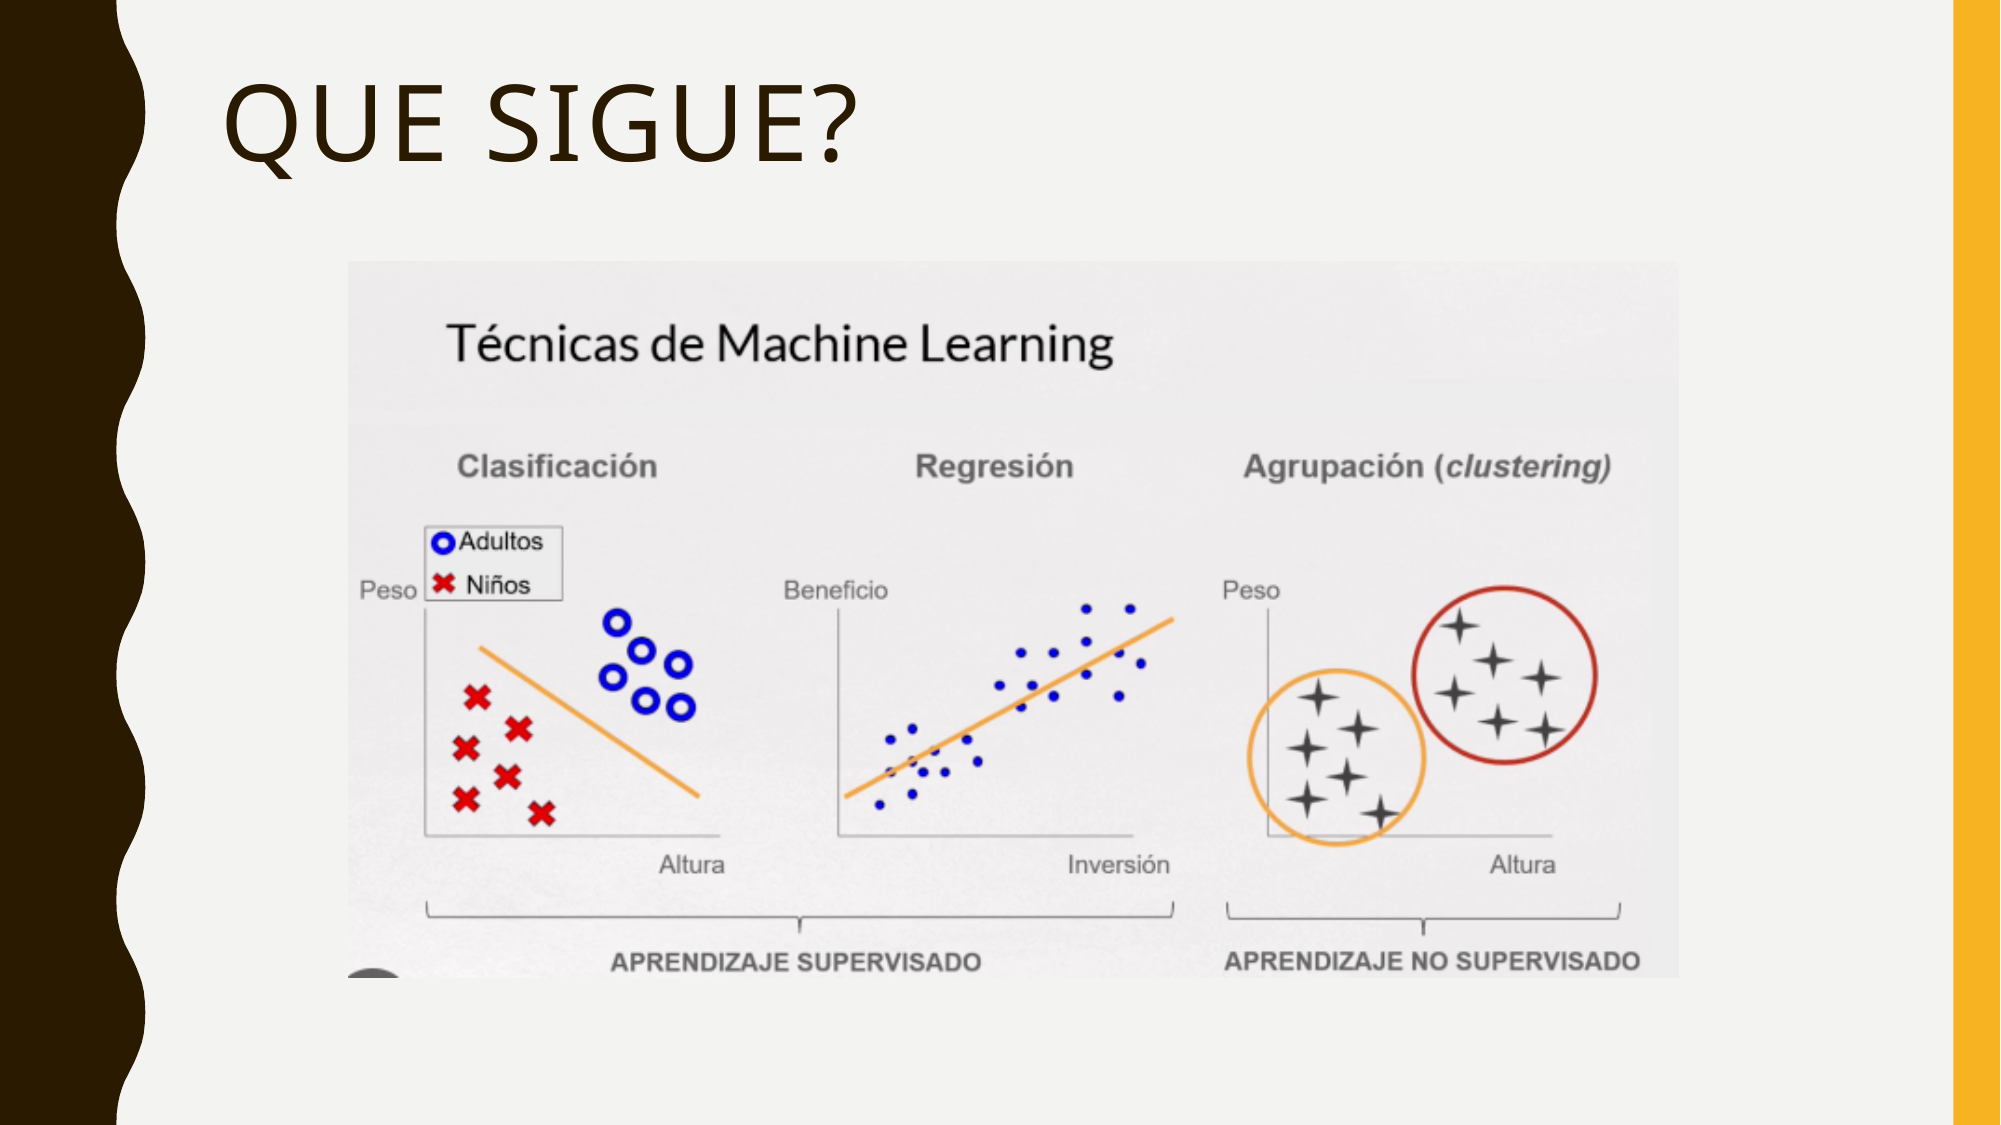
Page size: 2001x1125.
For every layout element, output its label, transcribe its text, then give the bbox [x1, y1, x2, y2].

picture [347, 261, 1679, 978]
title Que sigue? [205, 62, 1875, 308]
